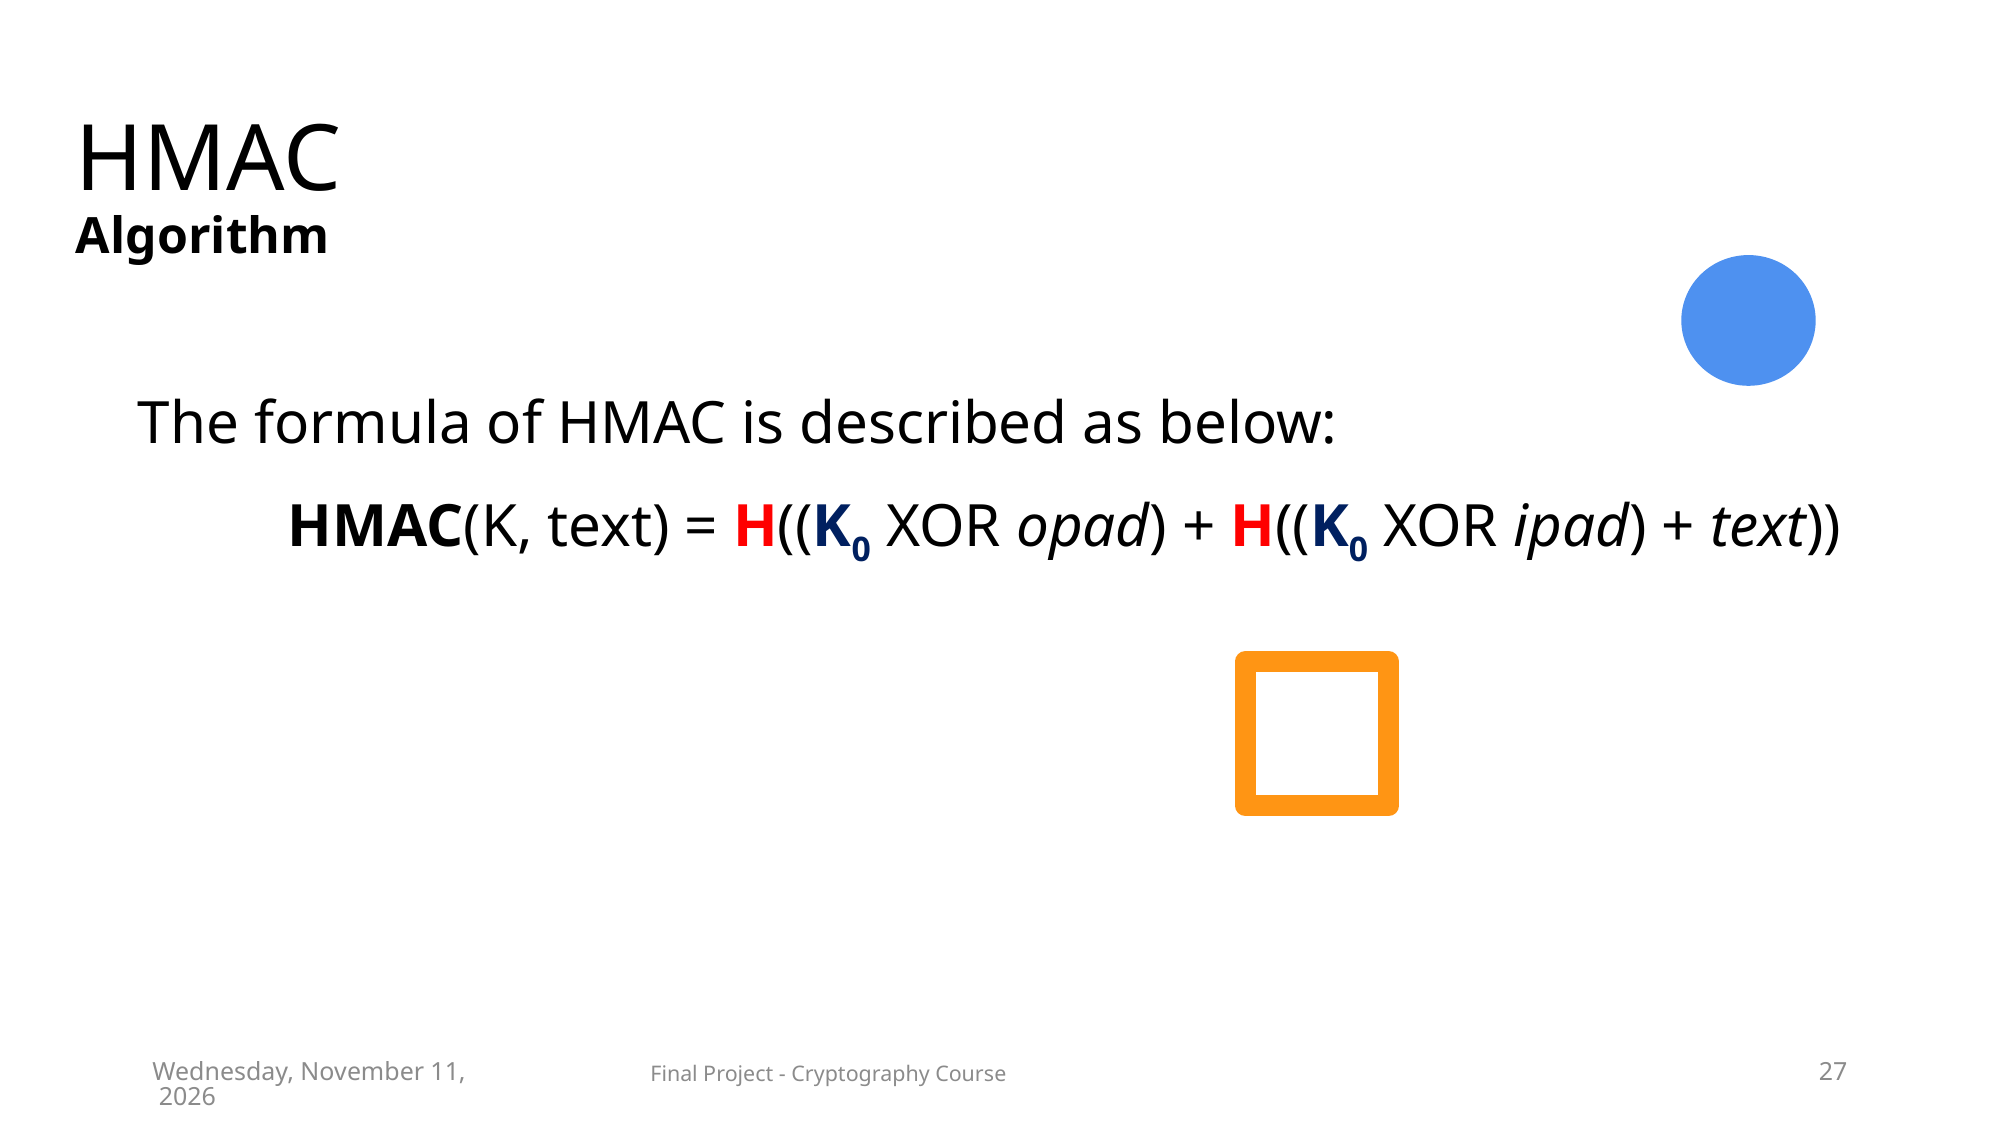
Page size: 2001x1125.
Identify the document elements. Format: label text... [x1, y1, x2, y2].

footer Final Project - Cryptography Course [601, 1042, 1023, 1103]
list The formula of HMAC is described as below: HMAC(K, text) = H((K0 XOR opad) + H((K0 XOR ipad) + text)) [122, 367, 1922, 1125]
title HMAC Algorithm [60, 79, 946, 297]
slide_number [137, 1042, 487, 1103]
slide_number 27 [1412, 1042, 1863, 1103]
